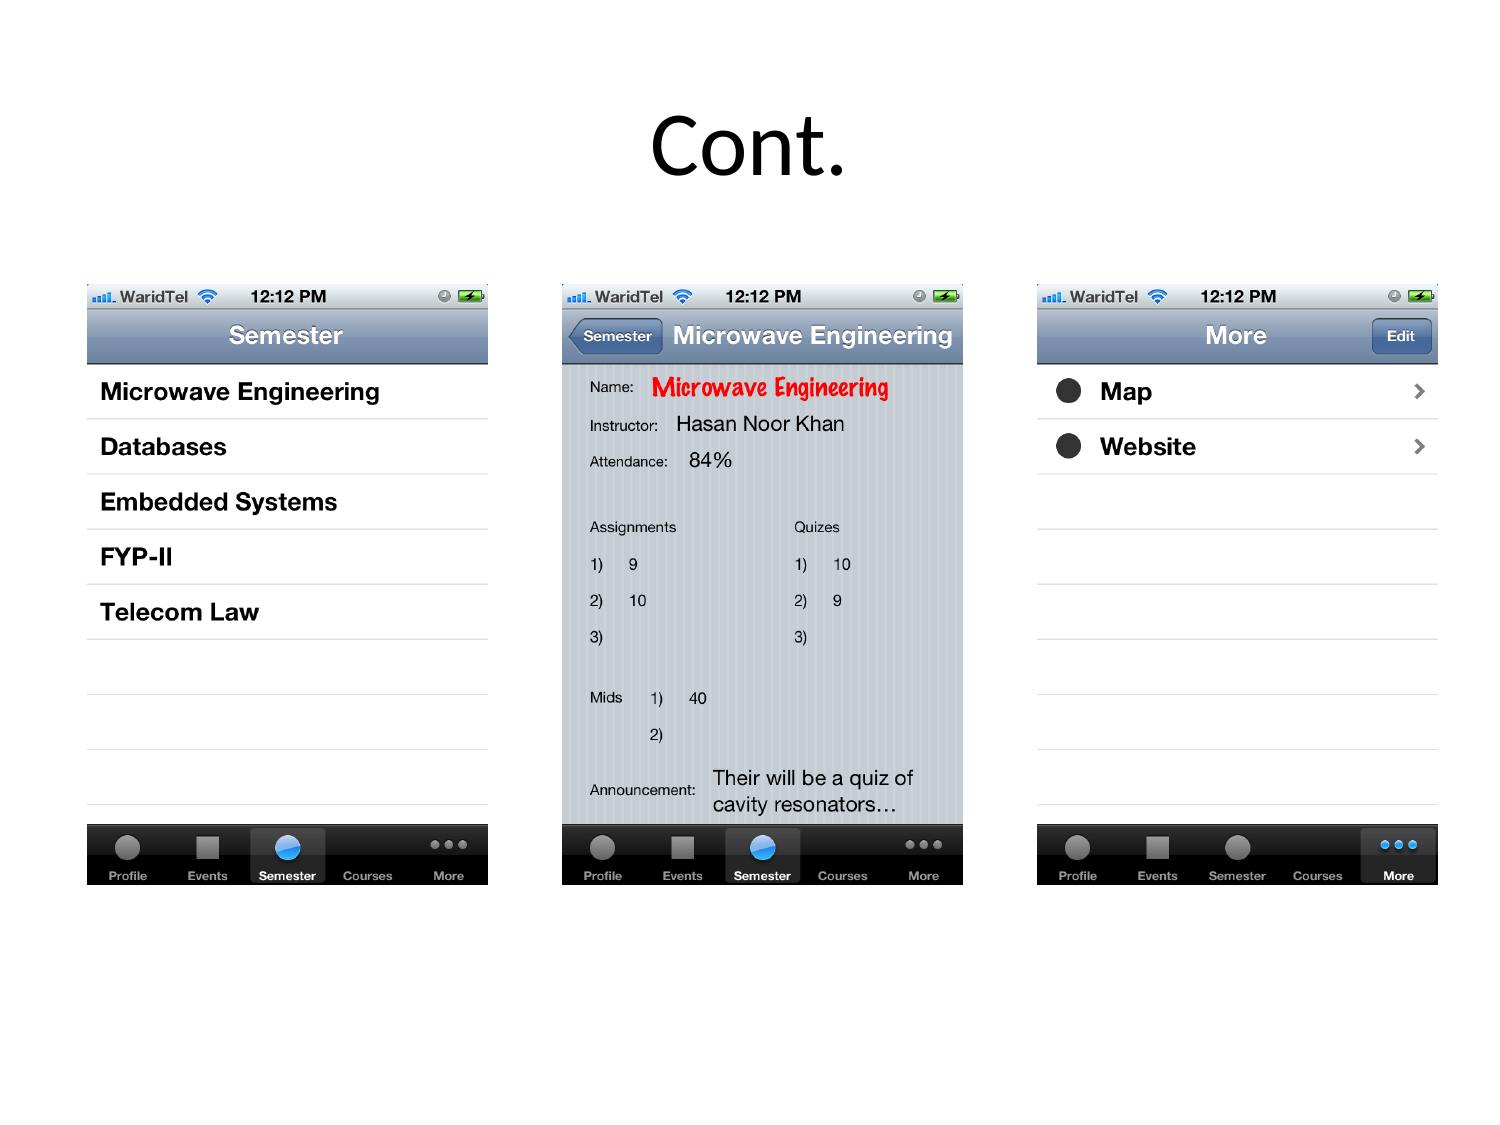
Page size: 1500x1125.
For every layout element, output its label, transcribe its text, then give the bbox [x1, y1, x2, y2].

picture [562, 284, 963, 885]
title Cont. [75, 45, 1425, 233]
picture [87, 284, 488, 885]
picture [1037, 284, 1438, 885]
